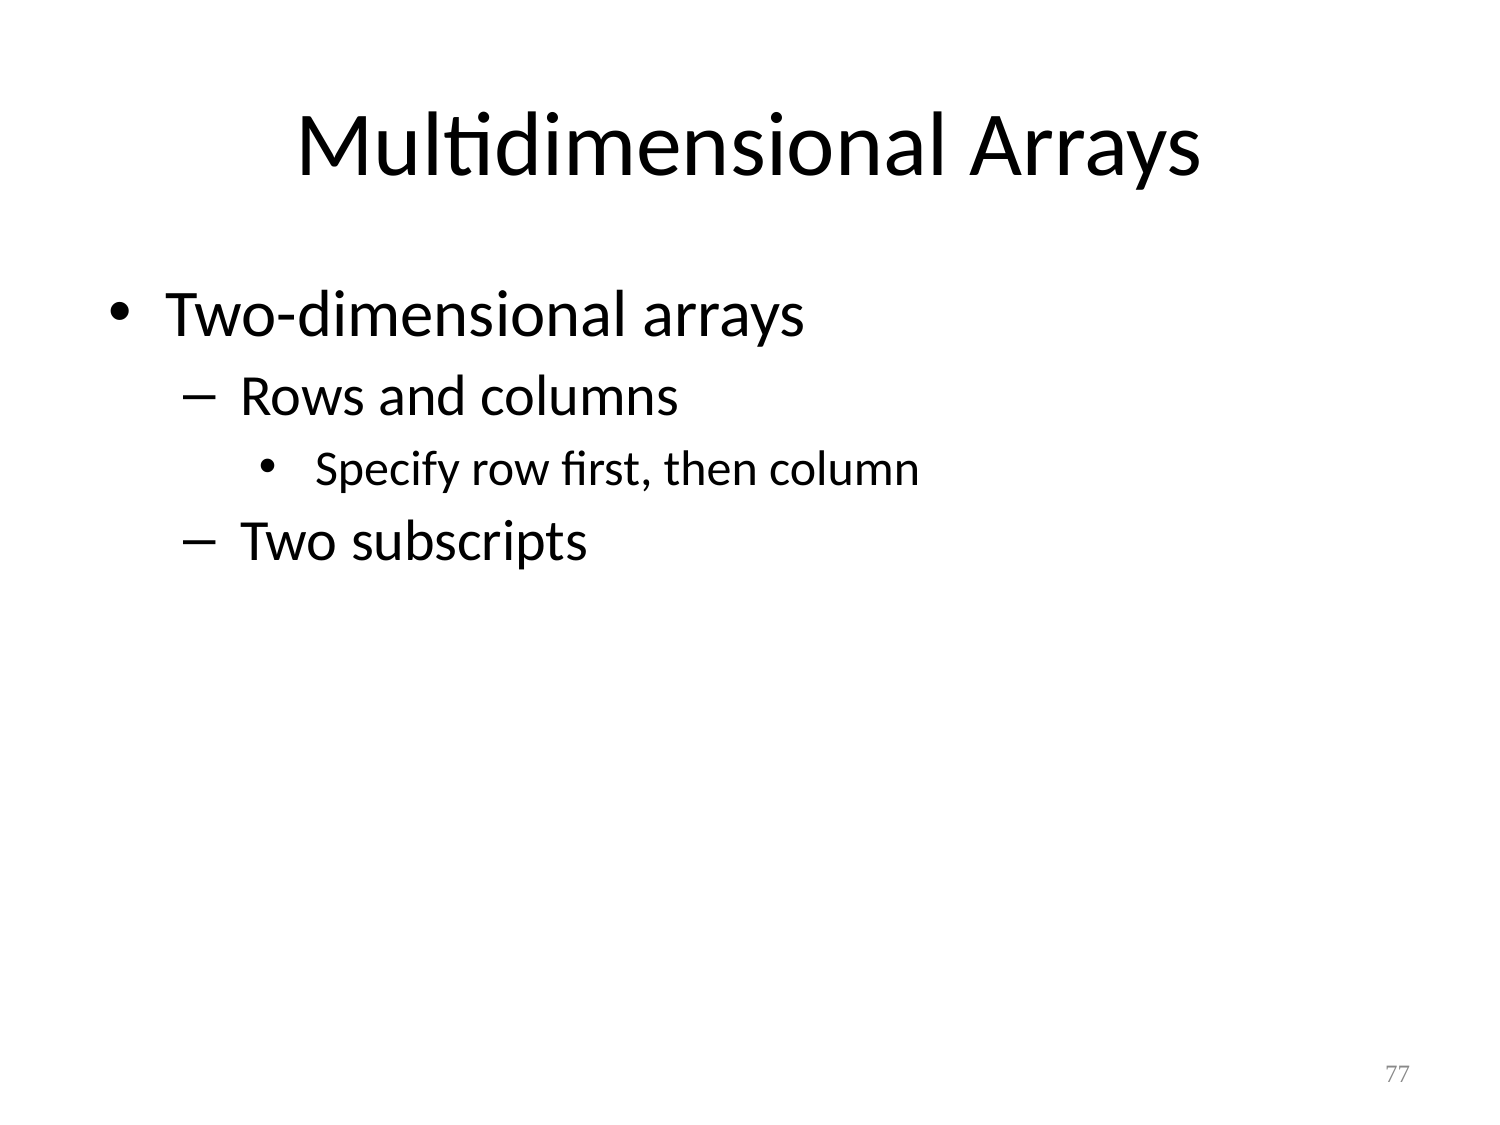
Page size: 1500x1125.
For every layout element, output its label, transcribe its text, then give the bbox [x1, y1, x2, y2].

title Multidimensional Arrays [75, 45, 1425, 233]
slide_number ‹#› [1074, 1042, 1425, 1103]
list Two-dimensional arrays Rows and columns Specify row first, then column Two subscripts [75, 262, 1425, 1005]
